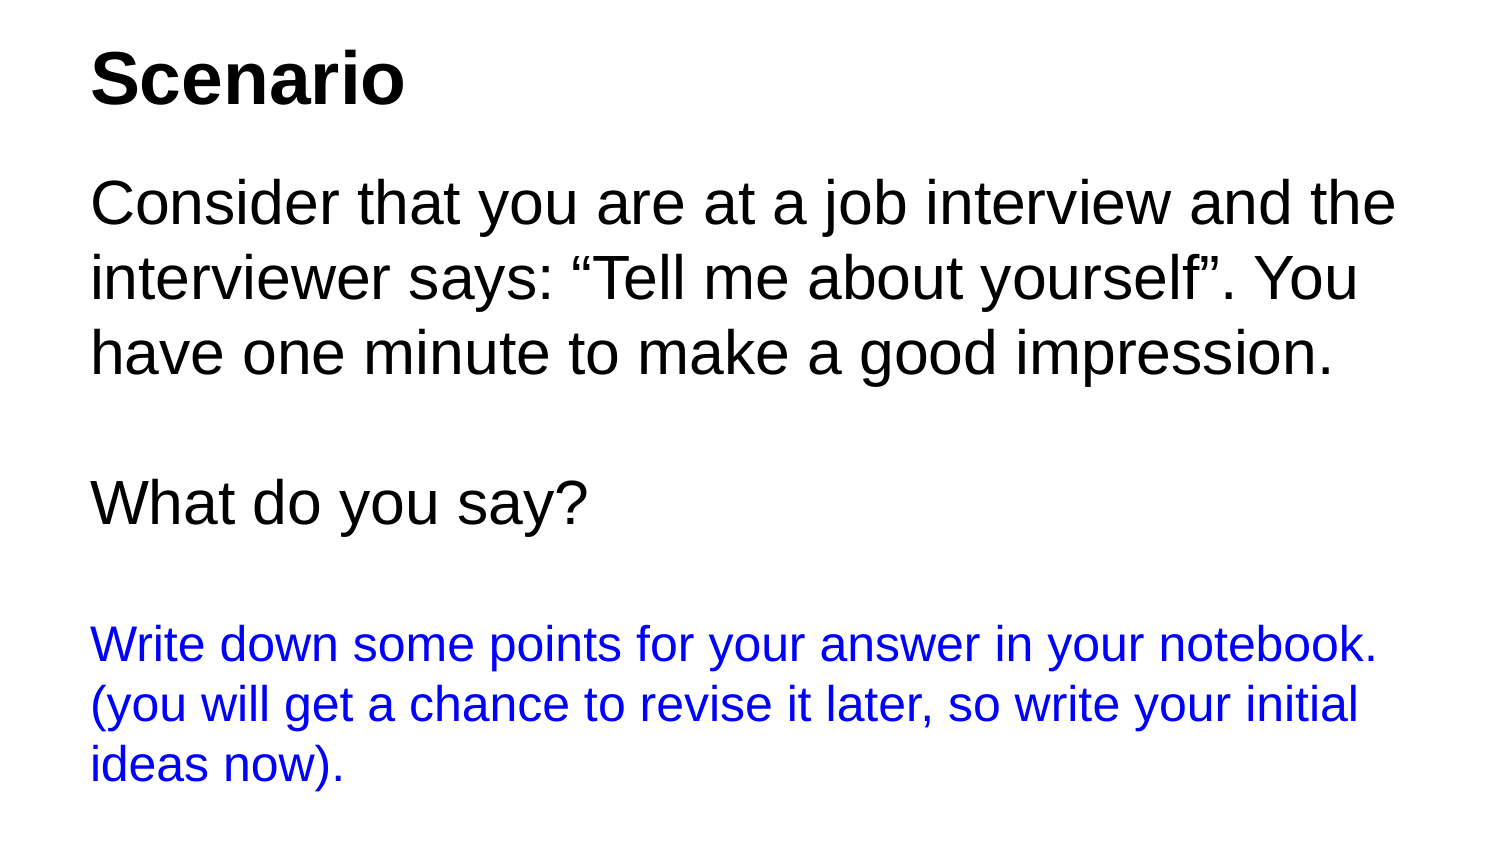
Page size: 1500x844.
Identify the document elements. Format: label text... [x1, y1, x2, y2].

title Scenario [75, 33, 1425, 135]
list Consider that you are at a job interview and the interviewer says: “Tell me about yourself”. You have one minute to make a good impression. What do you say? Write down some points for your answer in your notebook. (you will get a chance to revise it later, so write your initial ideas now). [75, 146, 1425, 808]
